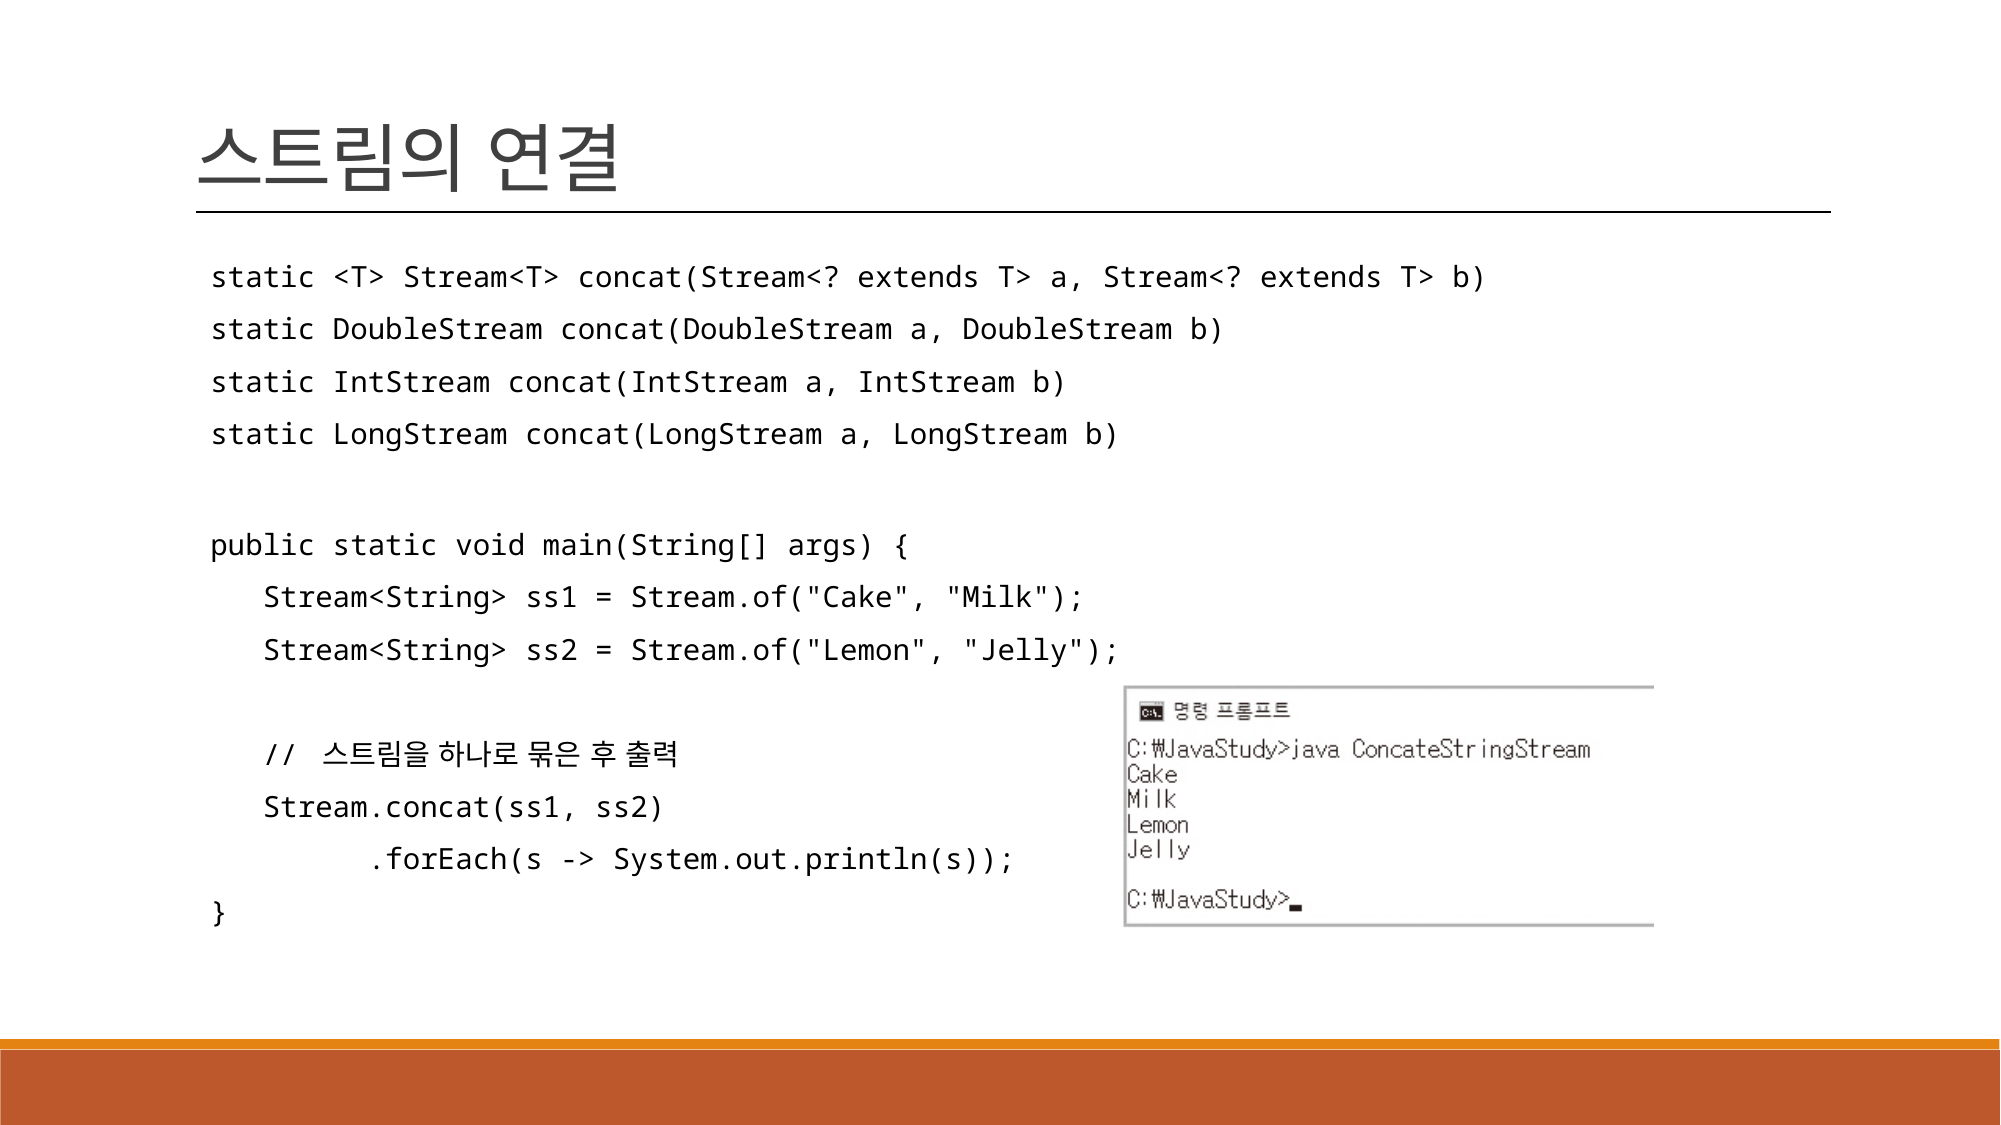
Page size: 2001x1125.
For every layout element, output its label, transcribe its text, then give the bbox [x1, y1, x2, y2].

text_box static <T> Stream<T> concat(Stream<? extends T> a, Stream<? extends T> b) static DoubleStream concat(DoubleStream a, DoubleStream b) static IntStream concat(IntStream a, IntStream b) static LongStream concat(LongStream a, LongStream b) [195, 233, 1813, 459]
text_box 스트림의 연결 [179, 20, 1830, 210]
text_box public static void main(String[] args) { Stream<String> ss1 = Stream.of("Cake", "Milk"); Stream<String> ss2 = Stream.of("Lemon", "Jelly"); // 스트림을 하나로 묶은 후 출력 Stream.concat(ss1, ss2) .forEach(s -> System.out.println(s)); } [195, 501, 1468, 936]
picture [1115, 678, 1654, 936]
